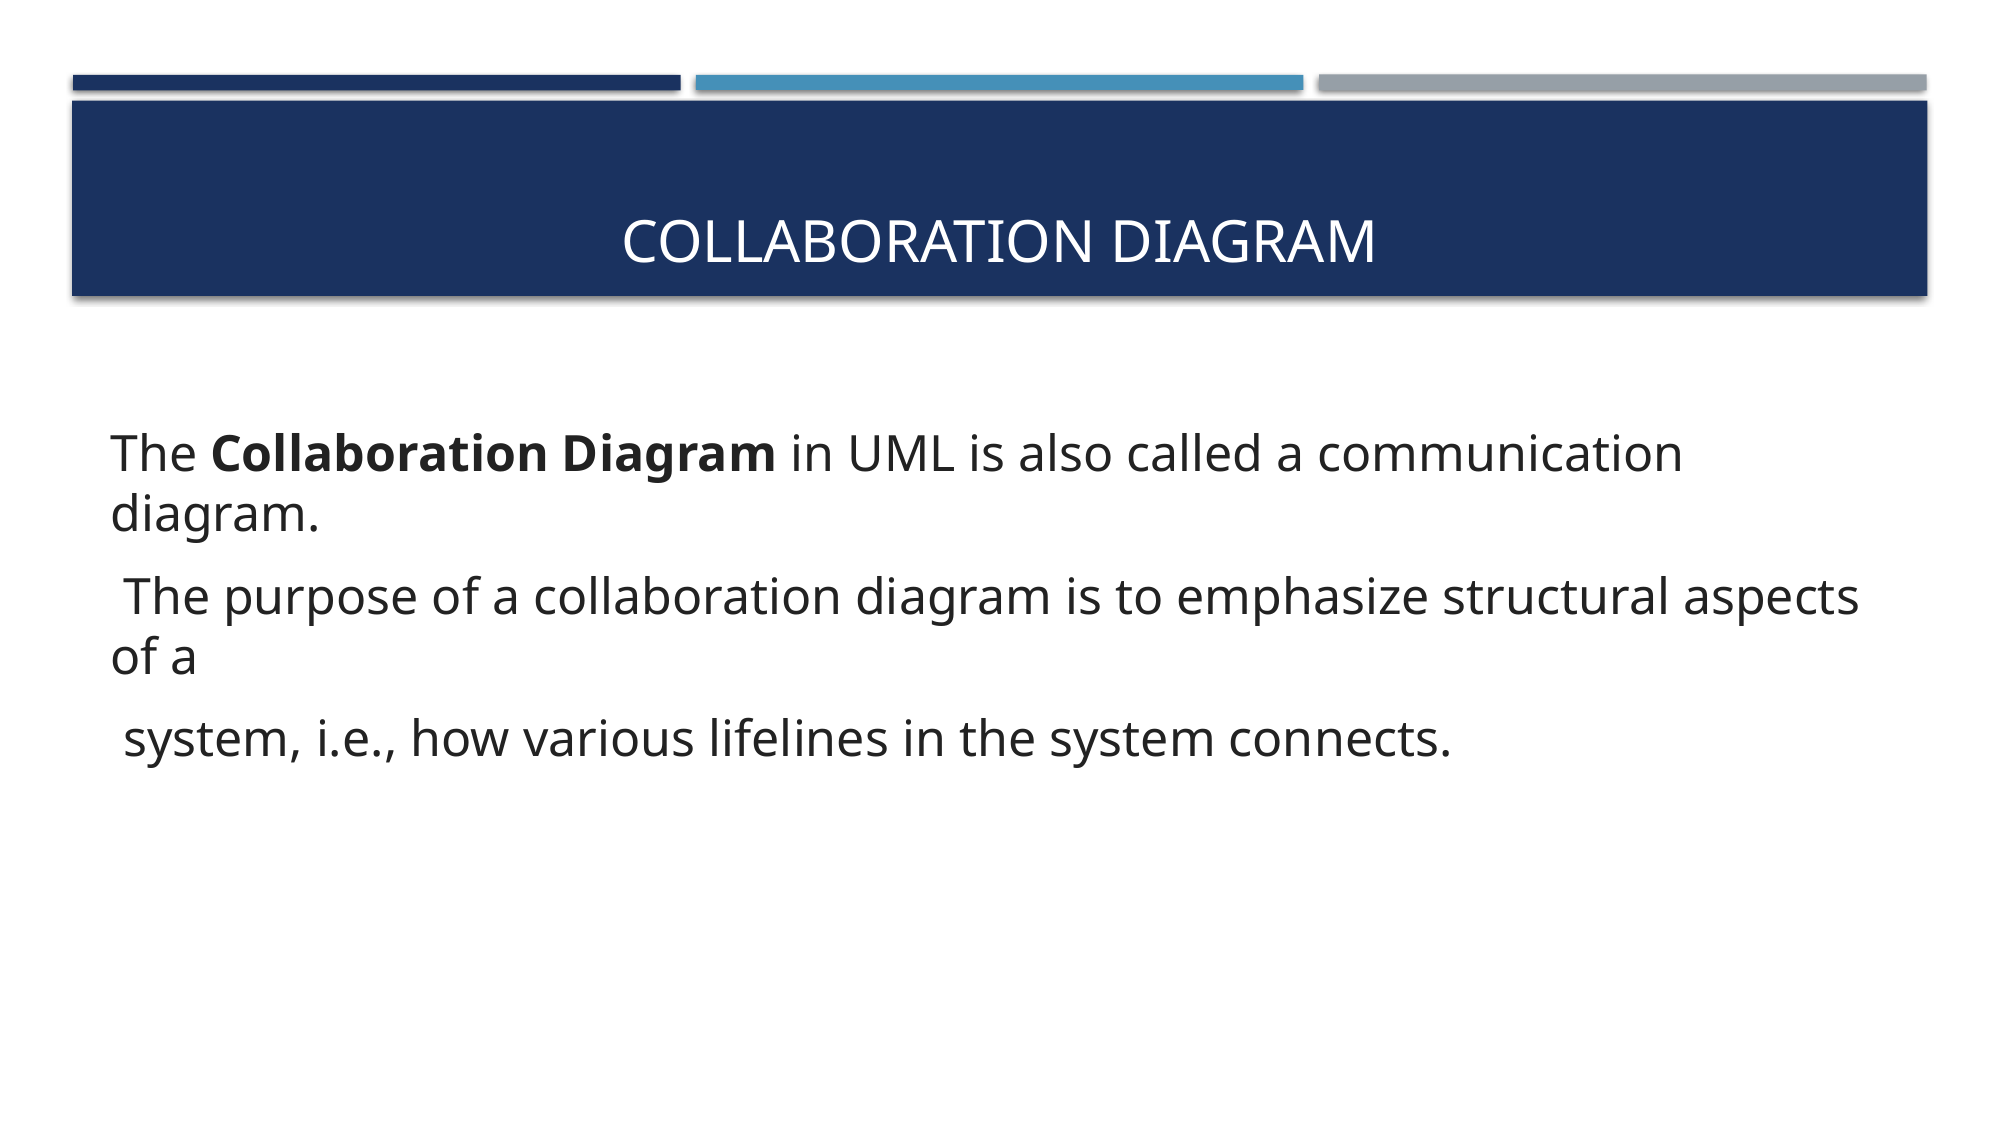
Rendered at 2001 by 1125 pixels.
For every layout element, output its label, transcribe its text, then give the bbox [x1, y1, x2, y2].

list The Collaboration Diagram in UML is also called a communication diagram. The purpose of a collaboration diagram is to emphasize structural aspects of a system, i.e., how various lifelines in the system connects. [95, 357, 1905, 962]
title COLLABORATION DIAGRAM [95, 115, 1905, 282]
